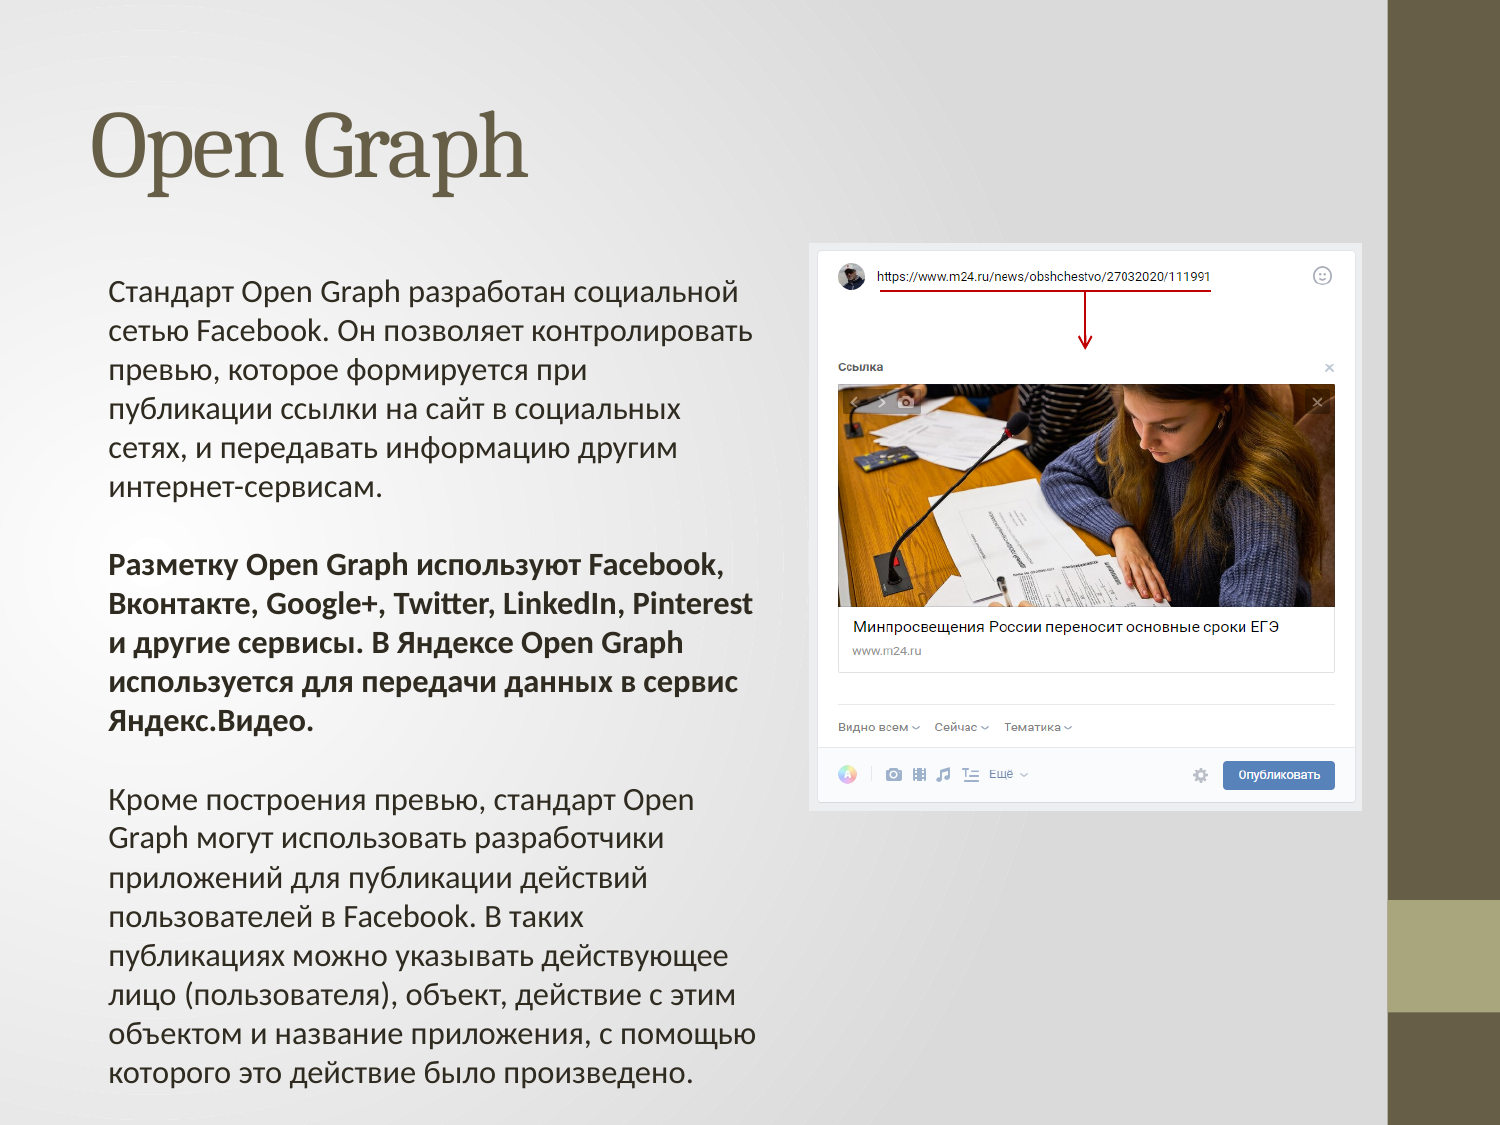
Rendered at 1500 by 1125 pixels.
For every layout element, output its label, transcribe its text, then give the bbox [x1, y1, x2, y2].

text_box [808, 243, 1362, 812]
list Стандарт Open Graph разработан социальной сетью Facebook. Он позволяет контролировать превью, которое формируется при публикации ссылки на сайт в социальных сетях, и передавать информацию другим интернет-сервисам. Разметку Open Graph используют Facebook, Вконтакте, Google+, Twitter, LinkedIn, Pinterest и другие сервисы. В Яндексе Open Graph используется для передачи данных в сервис Яндекс.Видео. Кроме построения превью, стандарт Open Graph могут использовать разработчики приложений для публикации действий пользователей в Facebook. В таких публикациях можно указывать действующее лицо (пользователя), объект, действие с этим объектом и название приложения, с помощью которого это действие было произведено. [75, 262, 774, 1125]
title Open Graph [75, 45, 1325, 233]
